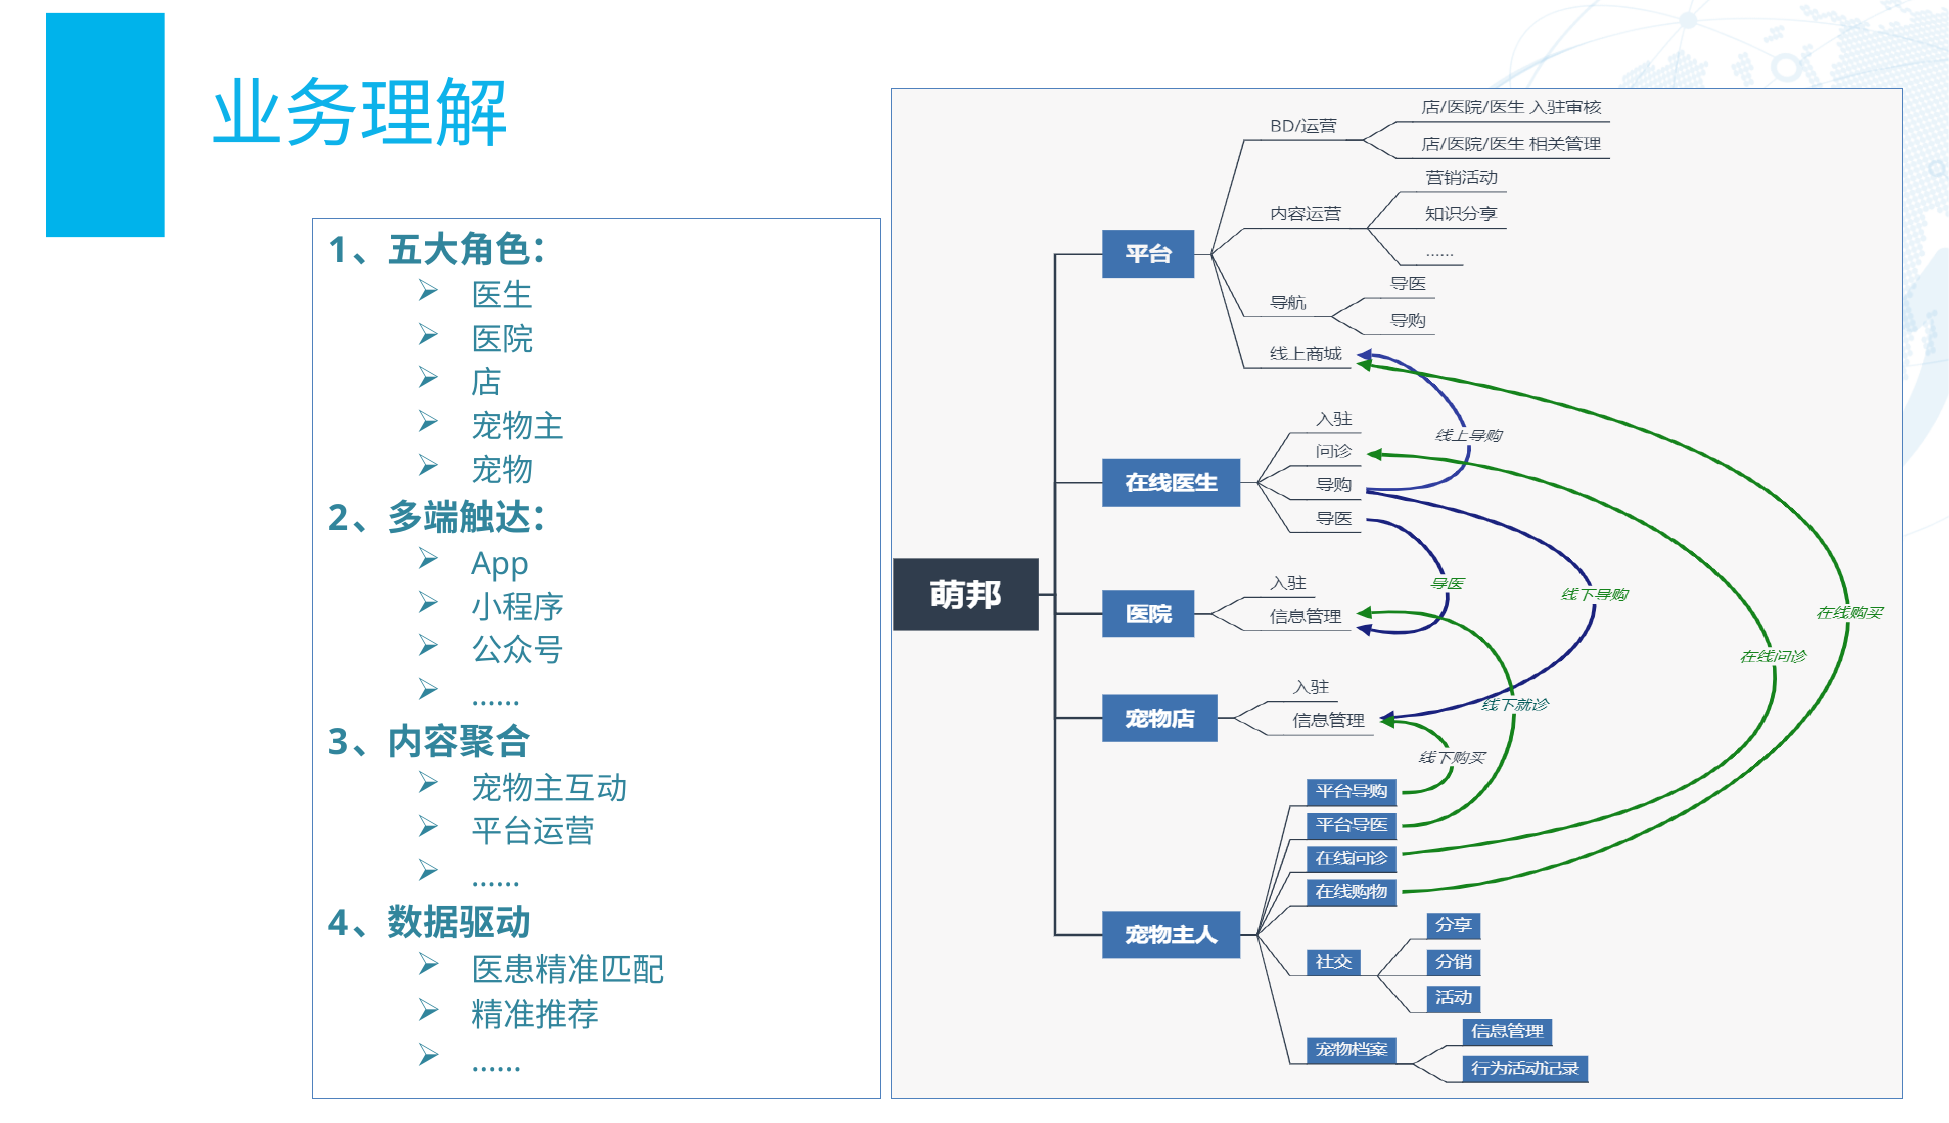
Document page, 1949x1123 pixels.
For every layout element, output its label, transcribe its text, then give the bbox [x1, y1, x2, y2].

text_box 业务理解 [194, 57, 1261, 163]
list 1、五大角色： 医生 医院 店 宠物主 宠物 2、多端触达： App 小程序 公众号 …… 3、内容聚合 宠物主互动 平台运营 …… 4、数据驱动 医患精准匹配 精准推荐 …… [312, 218, 881, 1099]
text_box [44, 11, 167, 239]
picture [891, 0, 1949, 1099]
